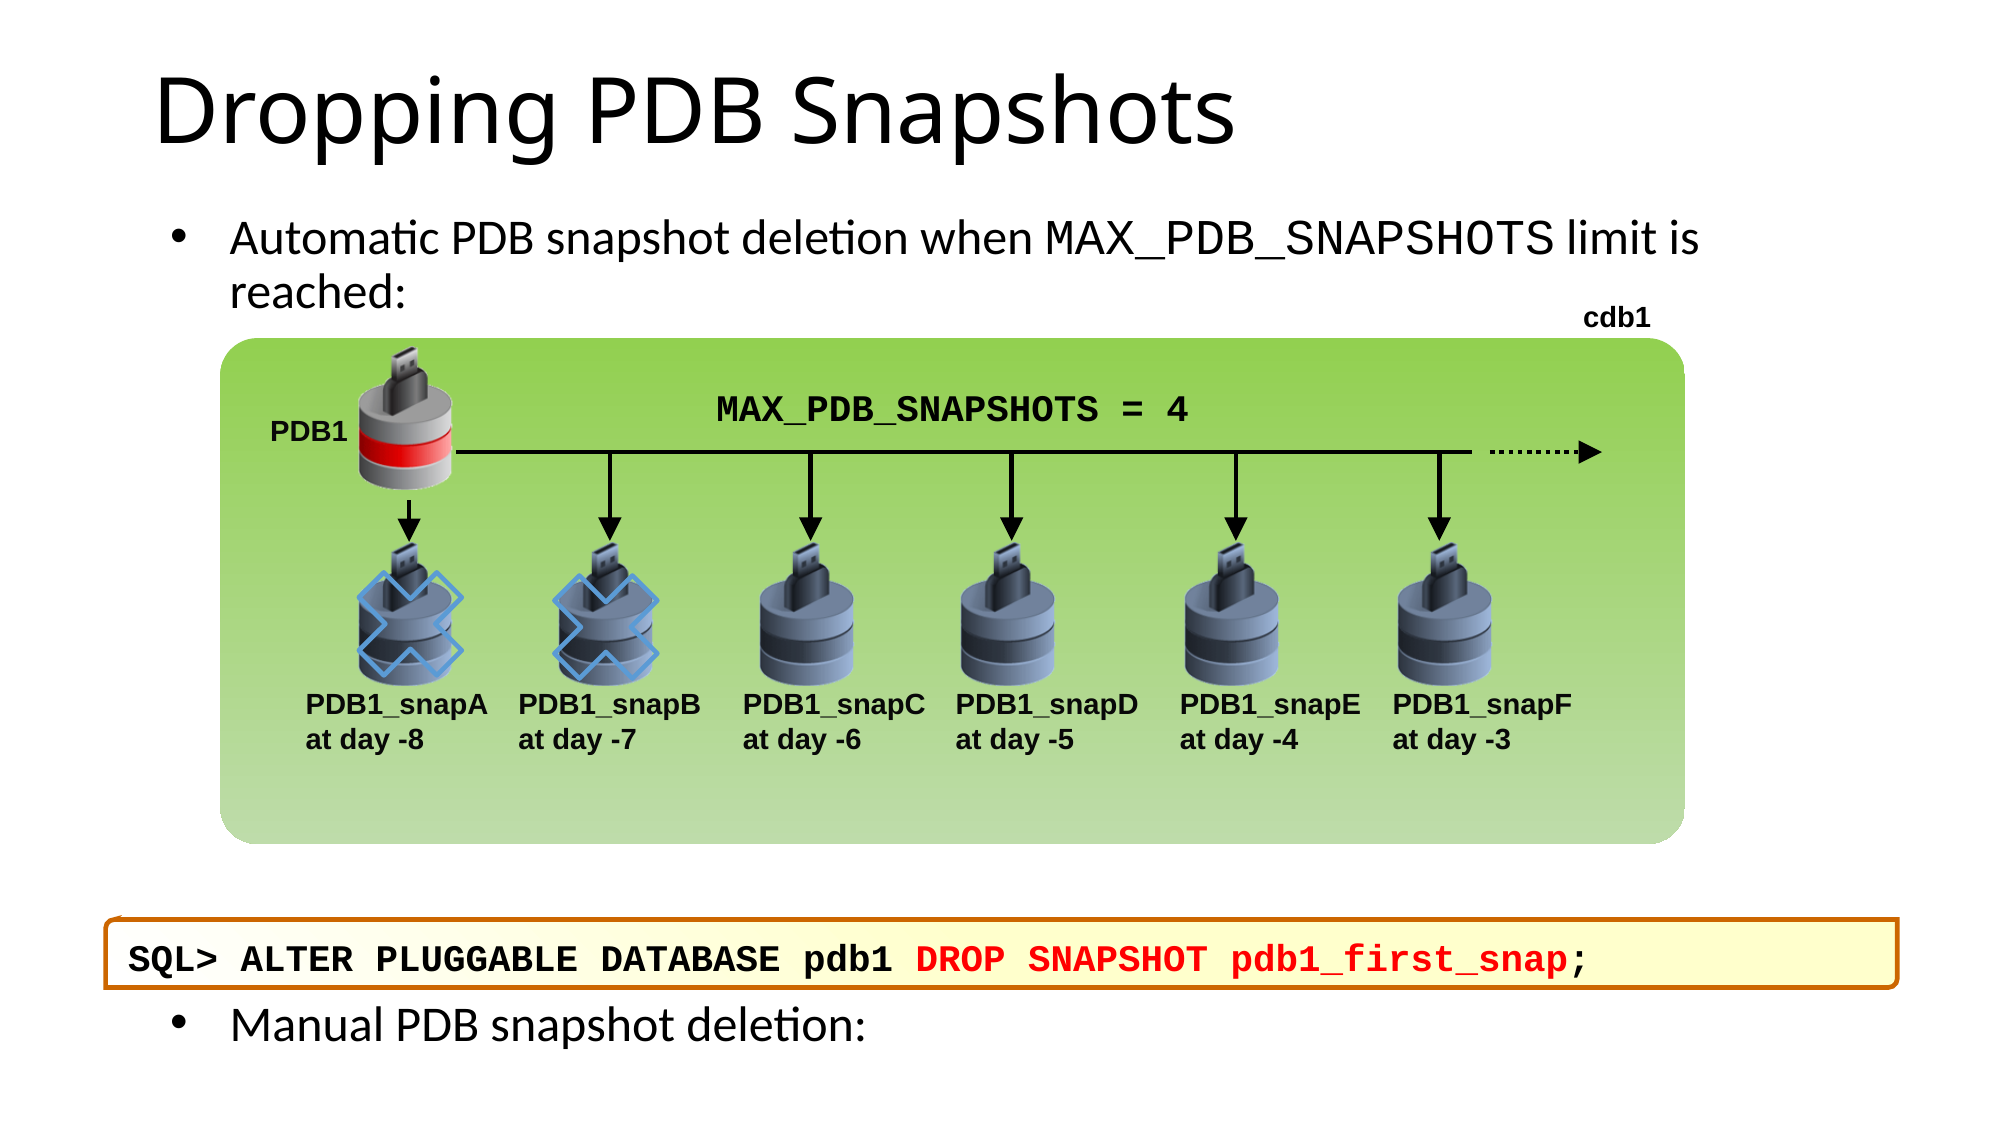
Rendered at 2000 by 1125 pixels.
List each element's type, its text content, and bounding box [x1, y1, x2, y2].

picture [350, 541, 463, 688]
picture [550, 541, 664, 688]
text_box cdb1 [1568, 290, 1673, 341]
text_box PDB1_snapE at day -4 [1165, 678, 1377, 763]
text_box PDB1_snapC at day -6 [728, 678, 940, 763]
text_box PDB1 [255, 404, 349, 455]
picture [1389, 541, 1503, 688]
title Dropping PDB Snapshots [137, 59, 1862, 203]
text_box PDB1_snapA at day -8 [290, 678, 503, 763]
list Automatic PDB snapshot deletion when MAX_PDB_SNAPSHOTS limit is reached: Manual PDB snapshot deletion: [102, 203, 1898, 910]
picture [952, 541, 1066, 688]
picture [349, 345, 463, 492]
text_box PDB1_snapD at day -5 [940, 678, 1165, 763]
text_box PDB1_snapF at day -3 [1377, 678, 1614, 763]
picture [1176, 541, 1290, 688]
picture [751, 541, 865, 688]
text_box MAX_PDB_SNAPSHOTS = 4 [220, 338, 1685, 844]
text_box PDB1_snapB at day -7 [503, 678, 728, 763]
text_box SQL> ALTER PLUGGABLE DATABASE pdb1 DROP SNAPSHOT pdb1_first_snap; [105, 919, 1898, 988]
